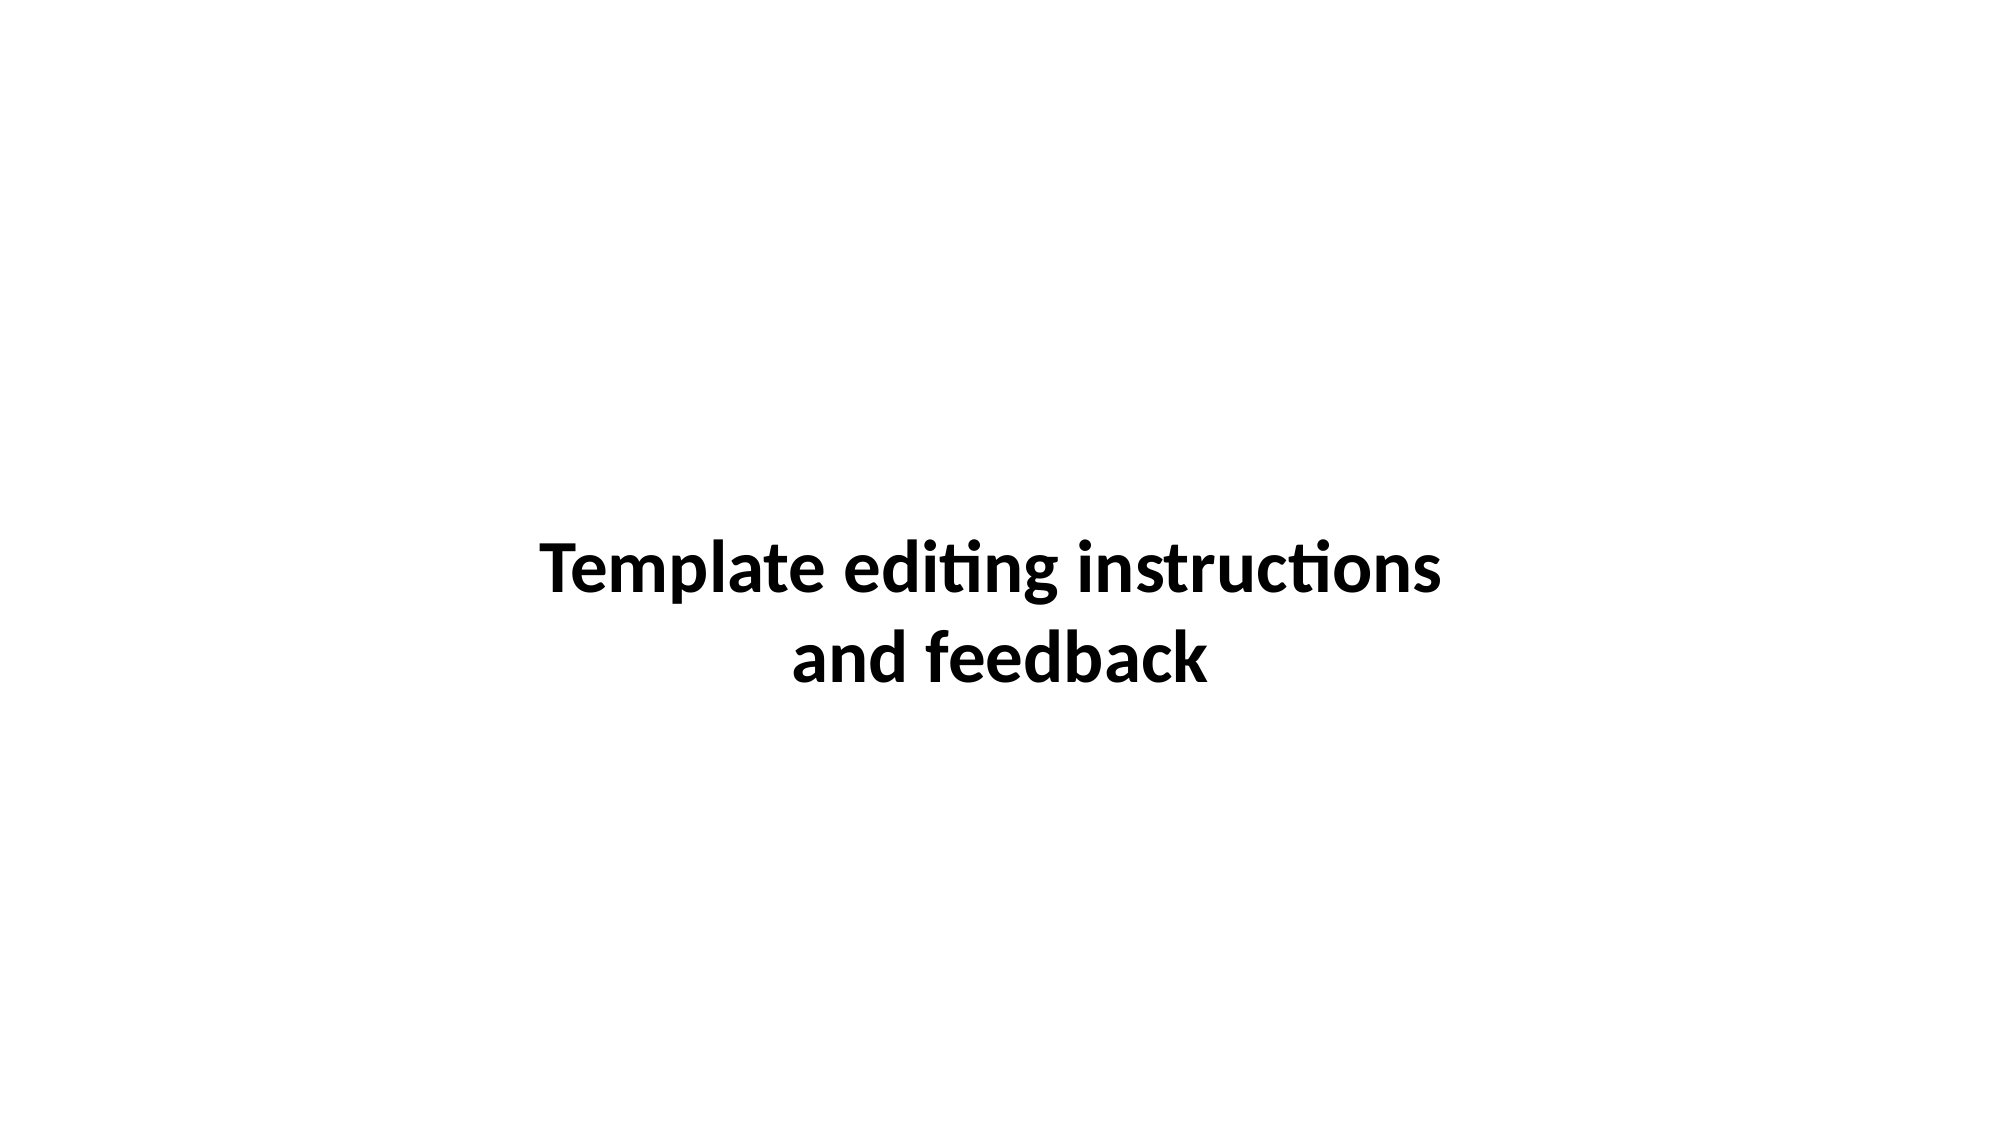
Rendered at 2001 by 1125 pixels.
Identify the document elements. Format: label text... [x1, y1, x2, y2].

title Template editing instructions and feedback [262, 509, 1738, 713]
